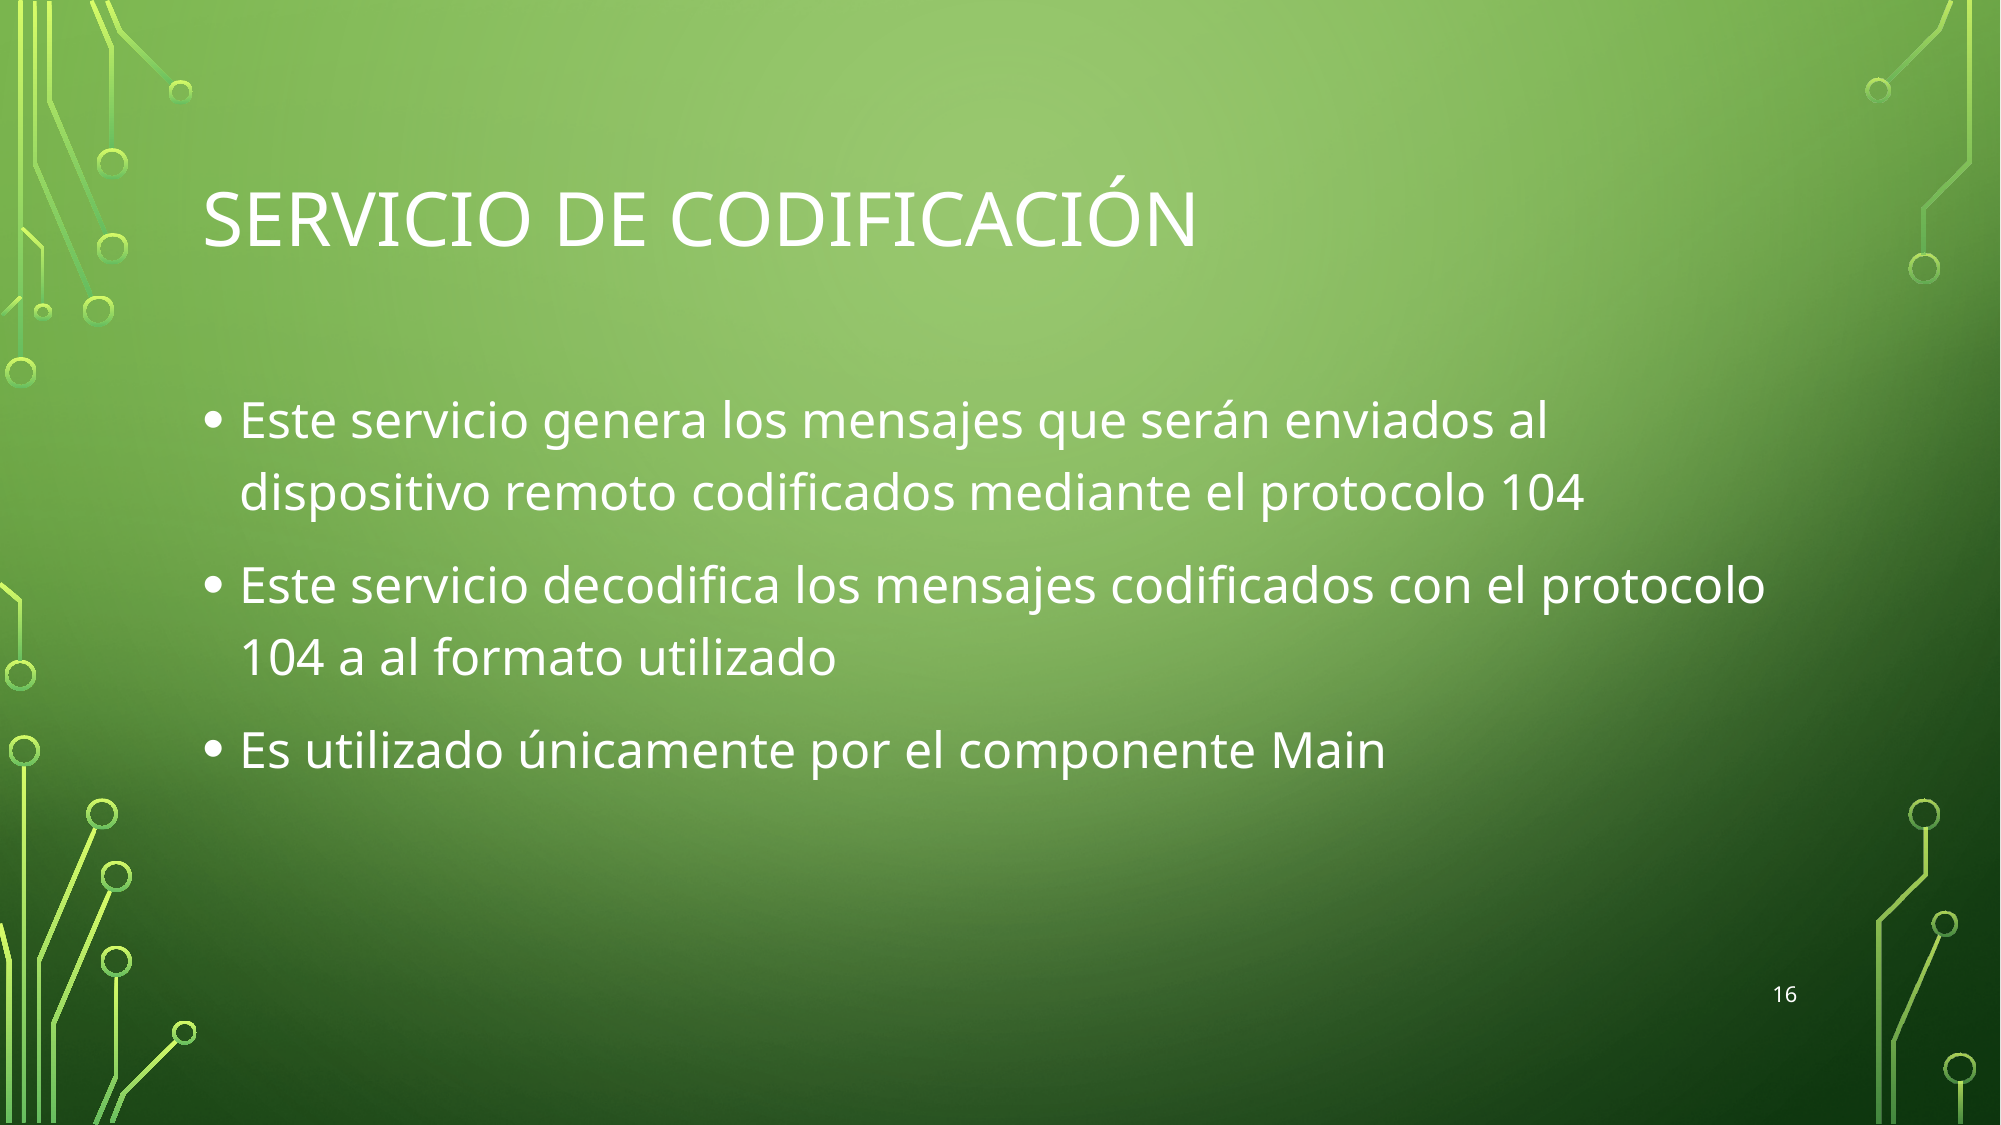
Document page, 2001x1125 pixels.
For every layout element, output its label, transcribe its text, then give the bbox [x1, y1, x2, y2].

slide_number 16 [1685, 965, 1813, 1025]
title Servicio de Codificación [187, 101, 1813, 344]
list Este servicio genera los mensajes que serán enviados al dispositivo remoto codificados mediante el protocolo 104 Este servicio decodifica los mensajes codificados con el protocolo 104 a al formato utilizado Es utilizado únicamente por el componente Main [187, 369, 1813, 950]
